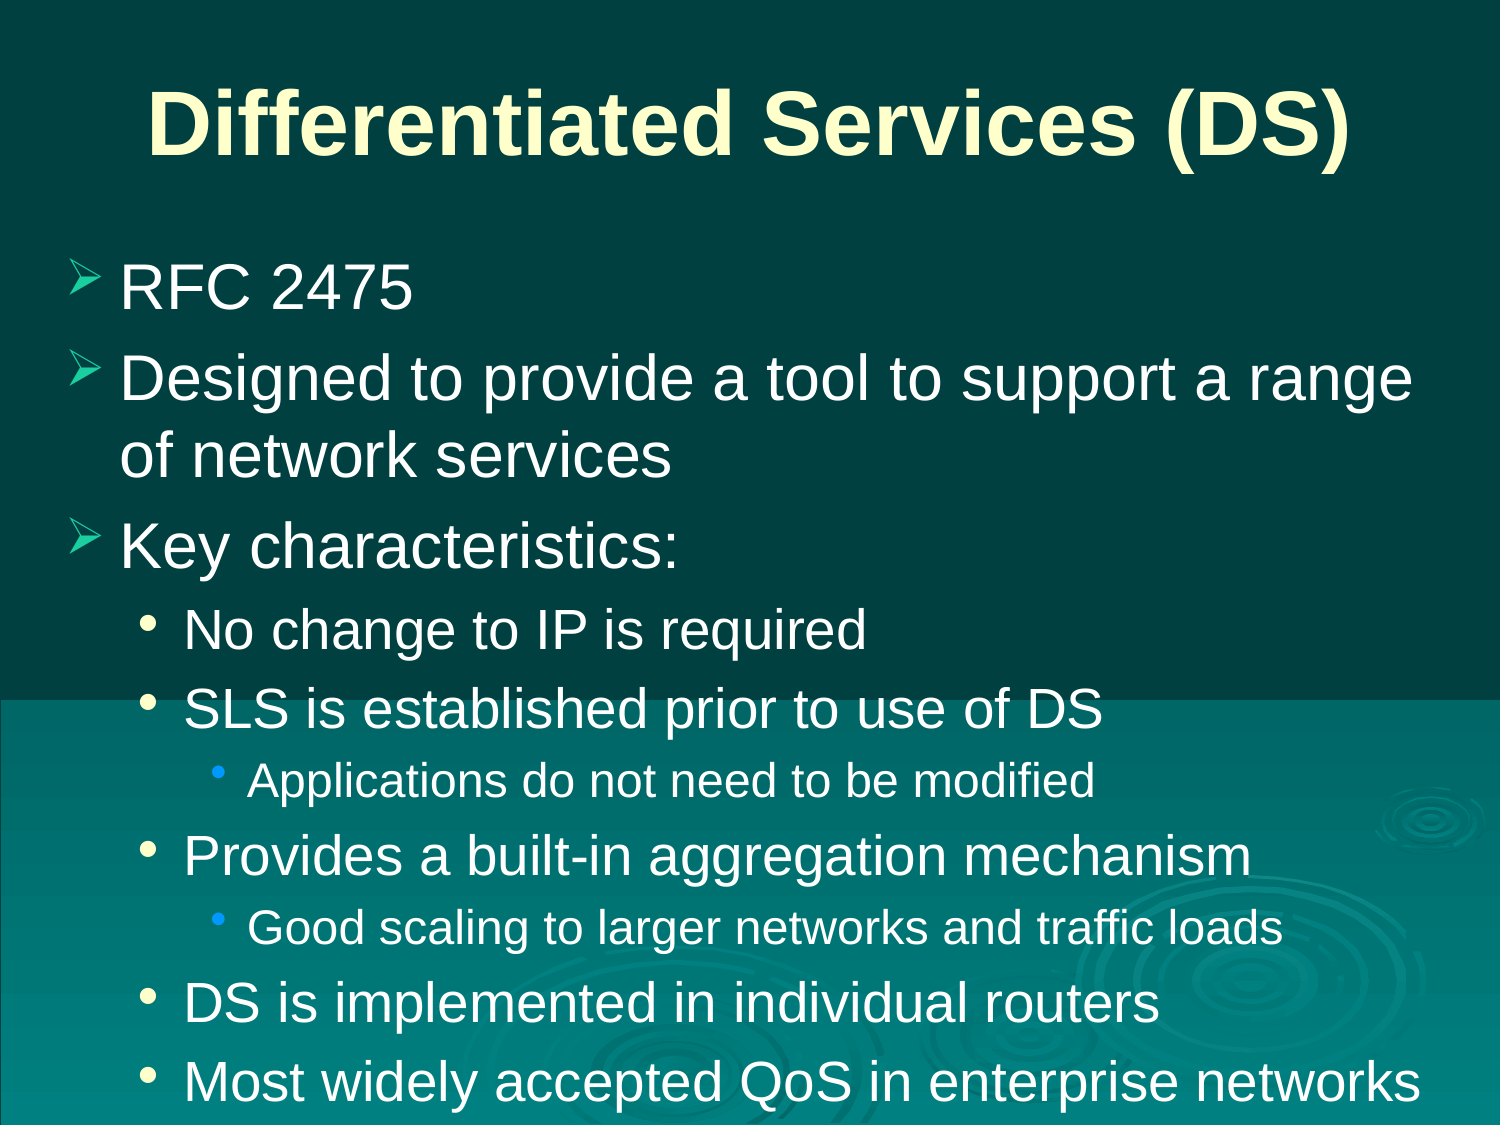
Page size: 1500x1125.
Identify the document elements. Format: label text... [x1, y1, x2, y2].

title Differentiated Services (DS) [74, 24, 1426, 213]
list RFC 2475 Designed to provide a tool to support a range of network services Key characteristics: No change to IP is required SLS is established prior to use of DS Applications do not need to be modified Provides a built-in aggregation mechanism Good scaling to larger networks and traffic loads DS is implemented in individual routers Most widely accepted QoS in enterprise networks [49, 237, 1500, 1125]
